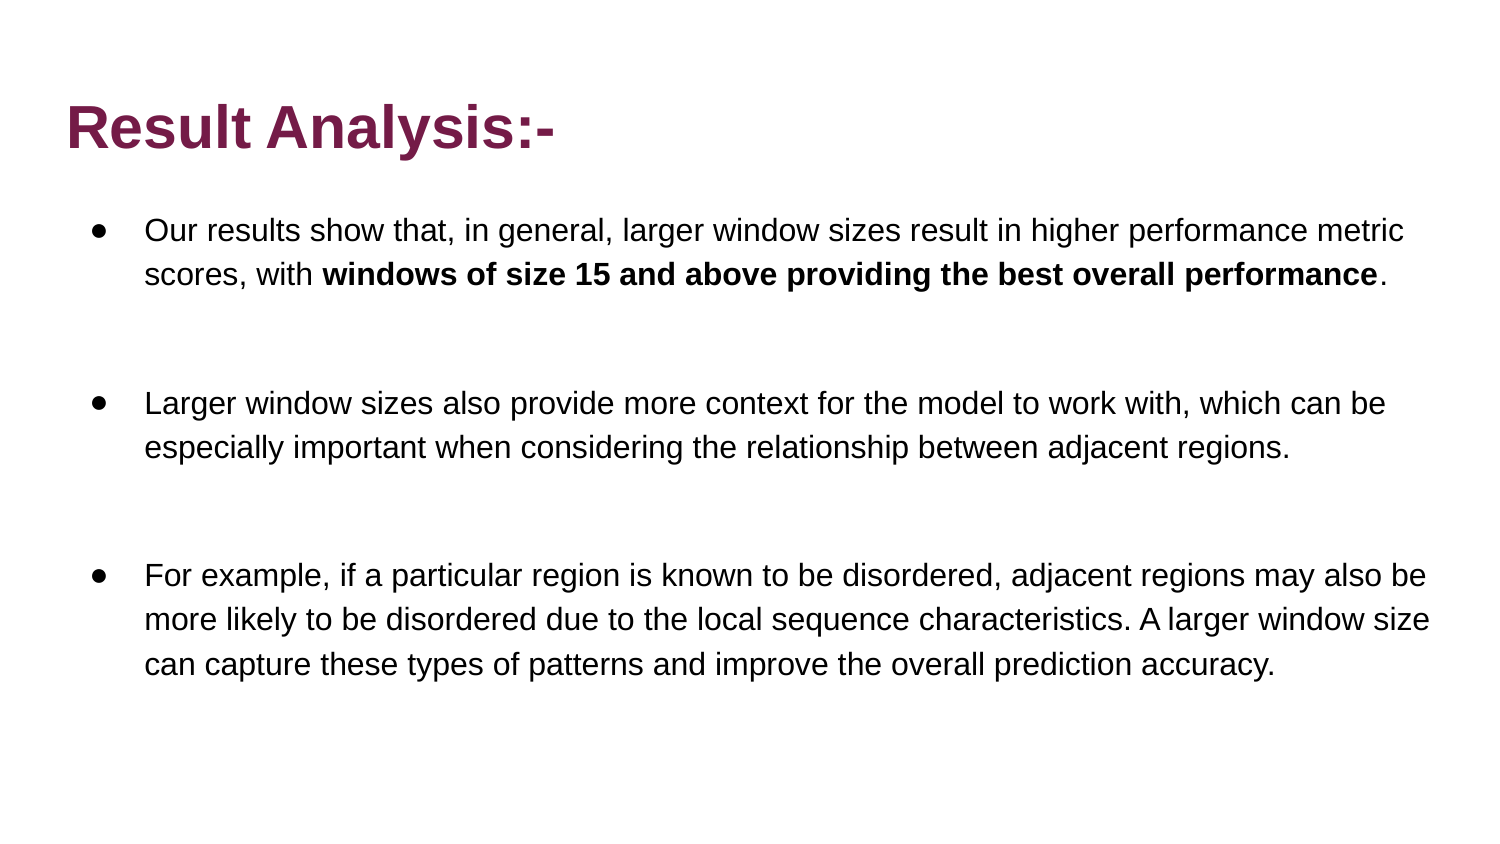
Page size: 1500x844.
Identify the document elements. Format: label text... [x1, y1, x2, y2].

list Our results show that, in general, larger window sizes result in higher performance metric scores, with windows of size 15 and above providing the best overall performance. Larger window sizes also provide more context for the model to work with, which can be especially important when considering the relationship between adjacent regions. For example, if a particular region is known to be disordered, adjacent regions may also be more likely to be disordered due to the local sequence characteristics. A larger window size can capture these types of patterns and improve the overall prediction accuracy. [51, 189, 1449, 782]
title Result Analysis:- [51, 72, 1449, 167]
